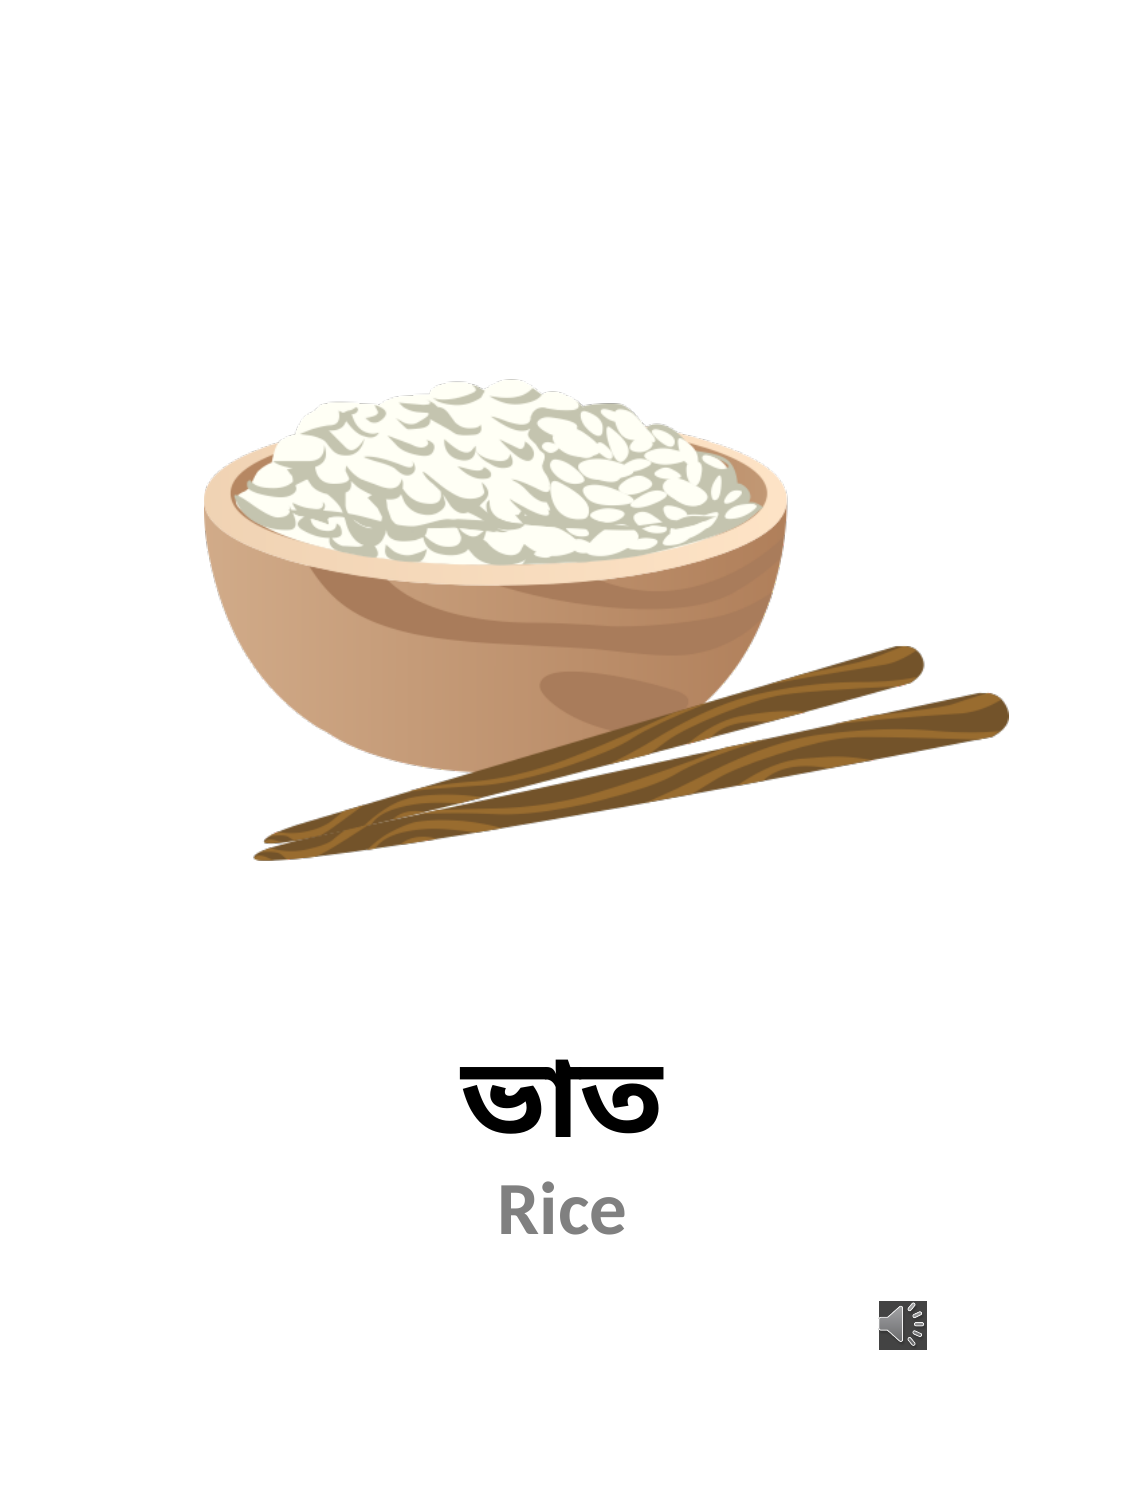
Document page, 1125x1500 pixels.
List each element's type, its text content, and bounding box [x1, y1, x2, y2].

picture [877, 1300, 928, 1351]
picture [204, 217, 1009, 1022]
text_box ভাত Rice [446, 1022, 678, 1347]
